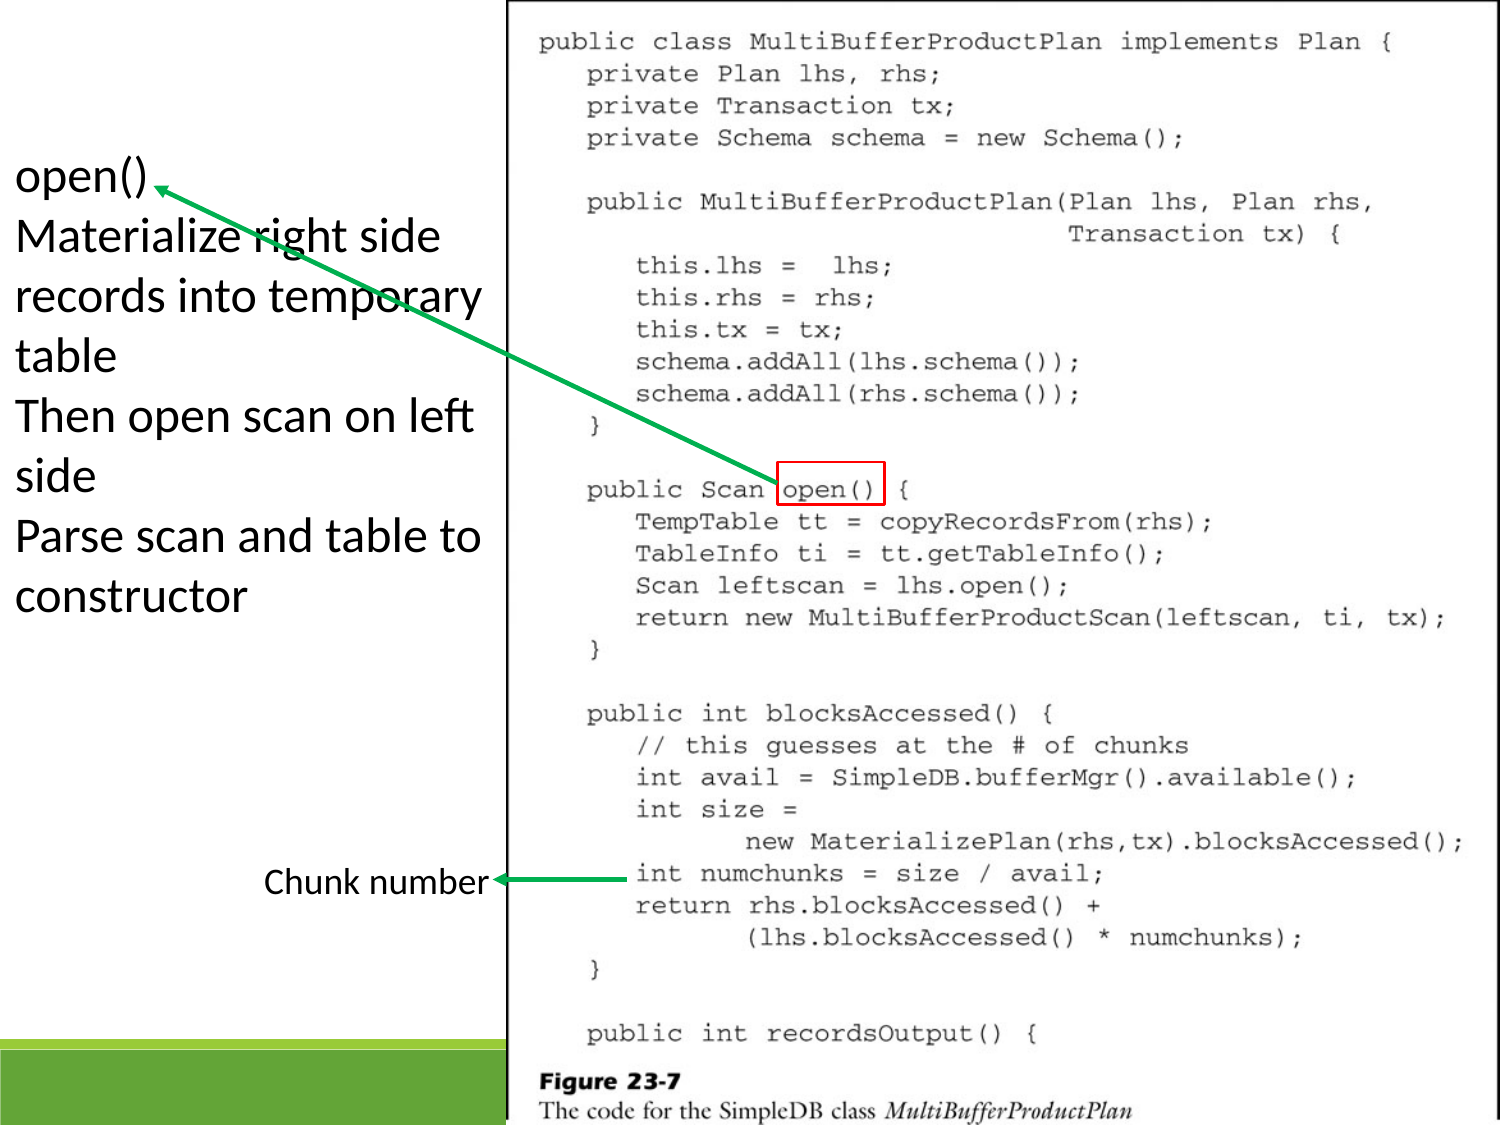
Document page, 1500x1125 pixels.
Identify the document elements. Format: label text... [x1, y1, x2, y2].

picture [505, 0, 1500, 1125]
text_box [152, 185, 778, 484]
text_box Chunk number [249, 849, 503, 909]
text_box open() Materialize right side records into temporary table Then open scan on left side Parse scan and table to constructor [0, 135, 503, 630]
